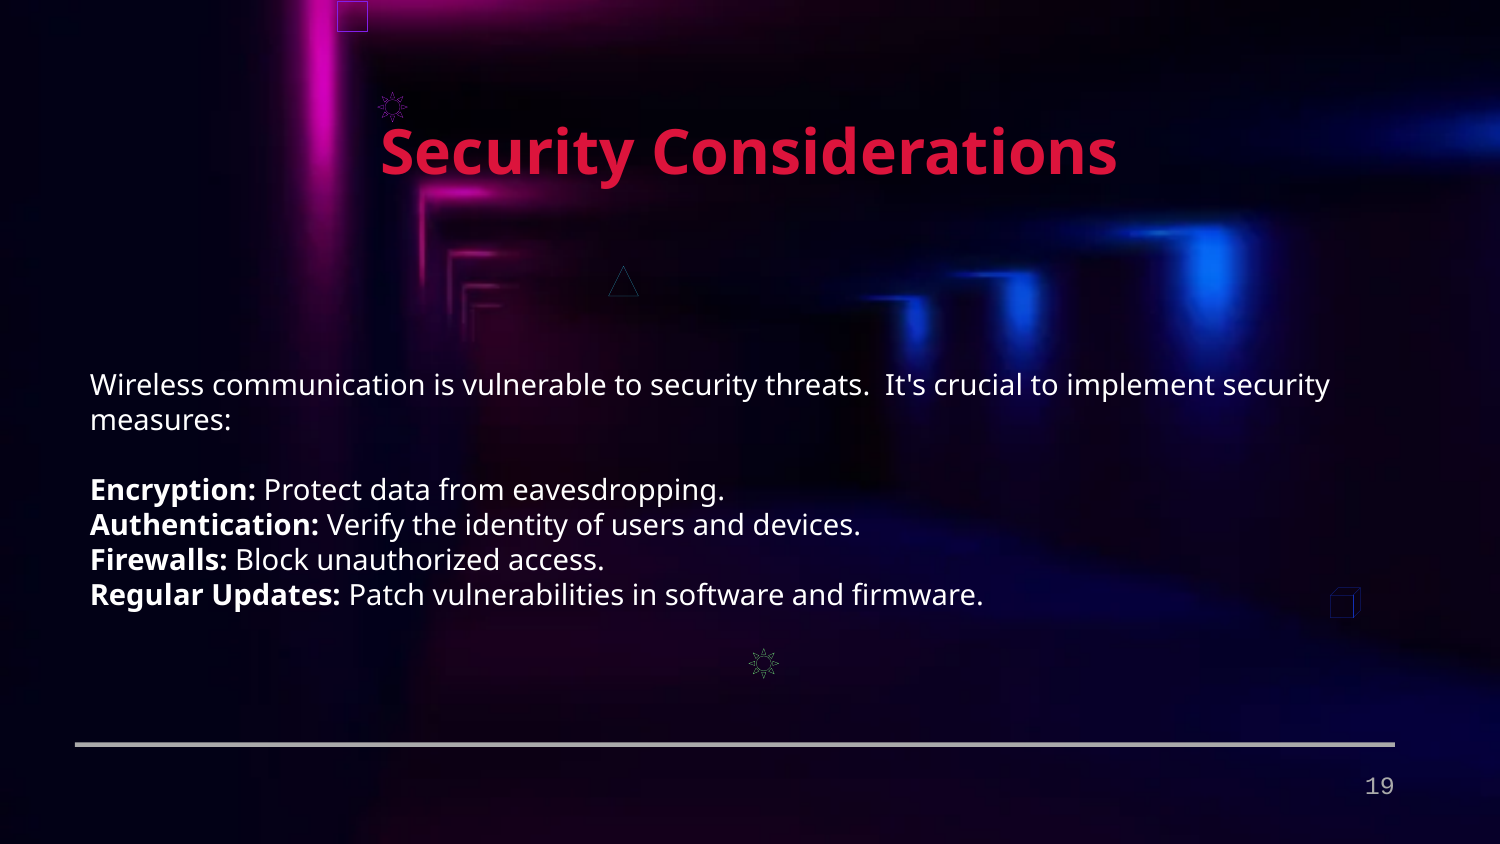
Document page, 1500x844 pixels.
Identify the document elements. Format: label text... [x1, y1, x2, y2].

text_box [337, 1, 368, 32]
text_box Security Considerations [74, 74, 1425, 225]
picture [0, 0, 1500, 844]
text_box [74, 742, 1395, 747]
text_box Wireless communication is vulnerable to security threats. It's crucial to implement security measures: Encryption: Protect data from eavesdropping. Authentication: Verify the identity of users and devices. Firewalls: Block unauthorized access. Regular Updates: Patch vulnerabilities in software and firmware. [74, 270, 1425, 777]
